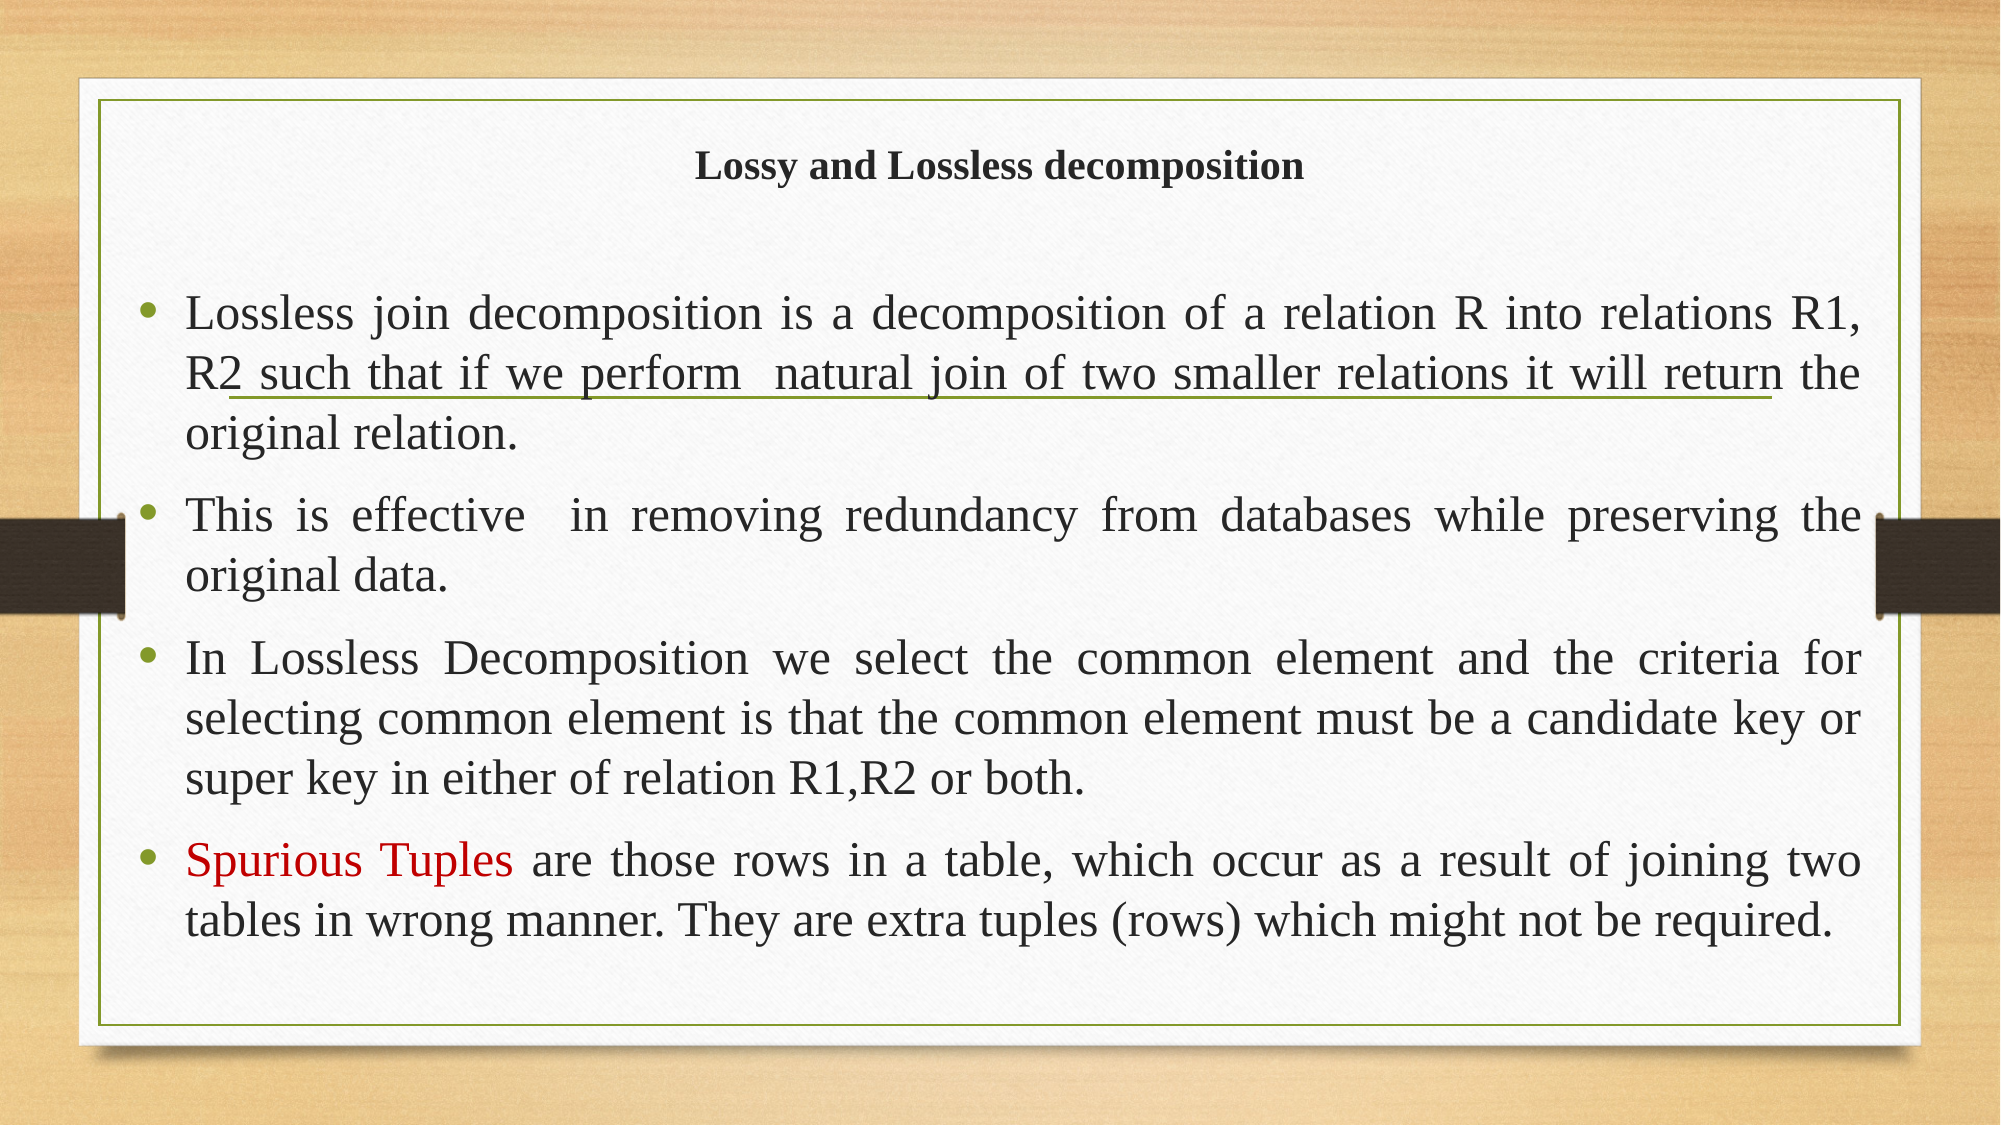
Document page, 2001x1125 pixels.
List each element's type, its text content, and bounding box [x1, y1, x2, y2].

list Lossless join decomposition is a decomposition of a relation R into relations R1, R2 such that if we perform natural join of two smaller relations it will return the original relation. This is effective in removing redundancy from databases while preserving the original data. In Lossless Decomposition we select the common element and the criteria for selecting common element is that the common element must be a candidate key or super key in either of relation R1,R2 or both. Spurious Tuples are those rows in a table, which occur as a result of joining two tables in wrong manner. They are extra tuples (rows) which might not be required. [123, 271, 1879, 1012]
title Lossy and Lossless decomposition [98, 79, 1902, 247]
picture [0, 0, 2001, 1125]
